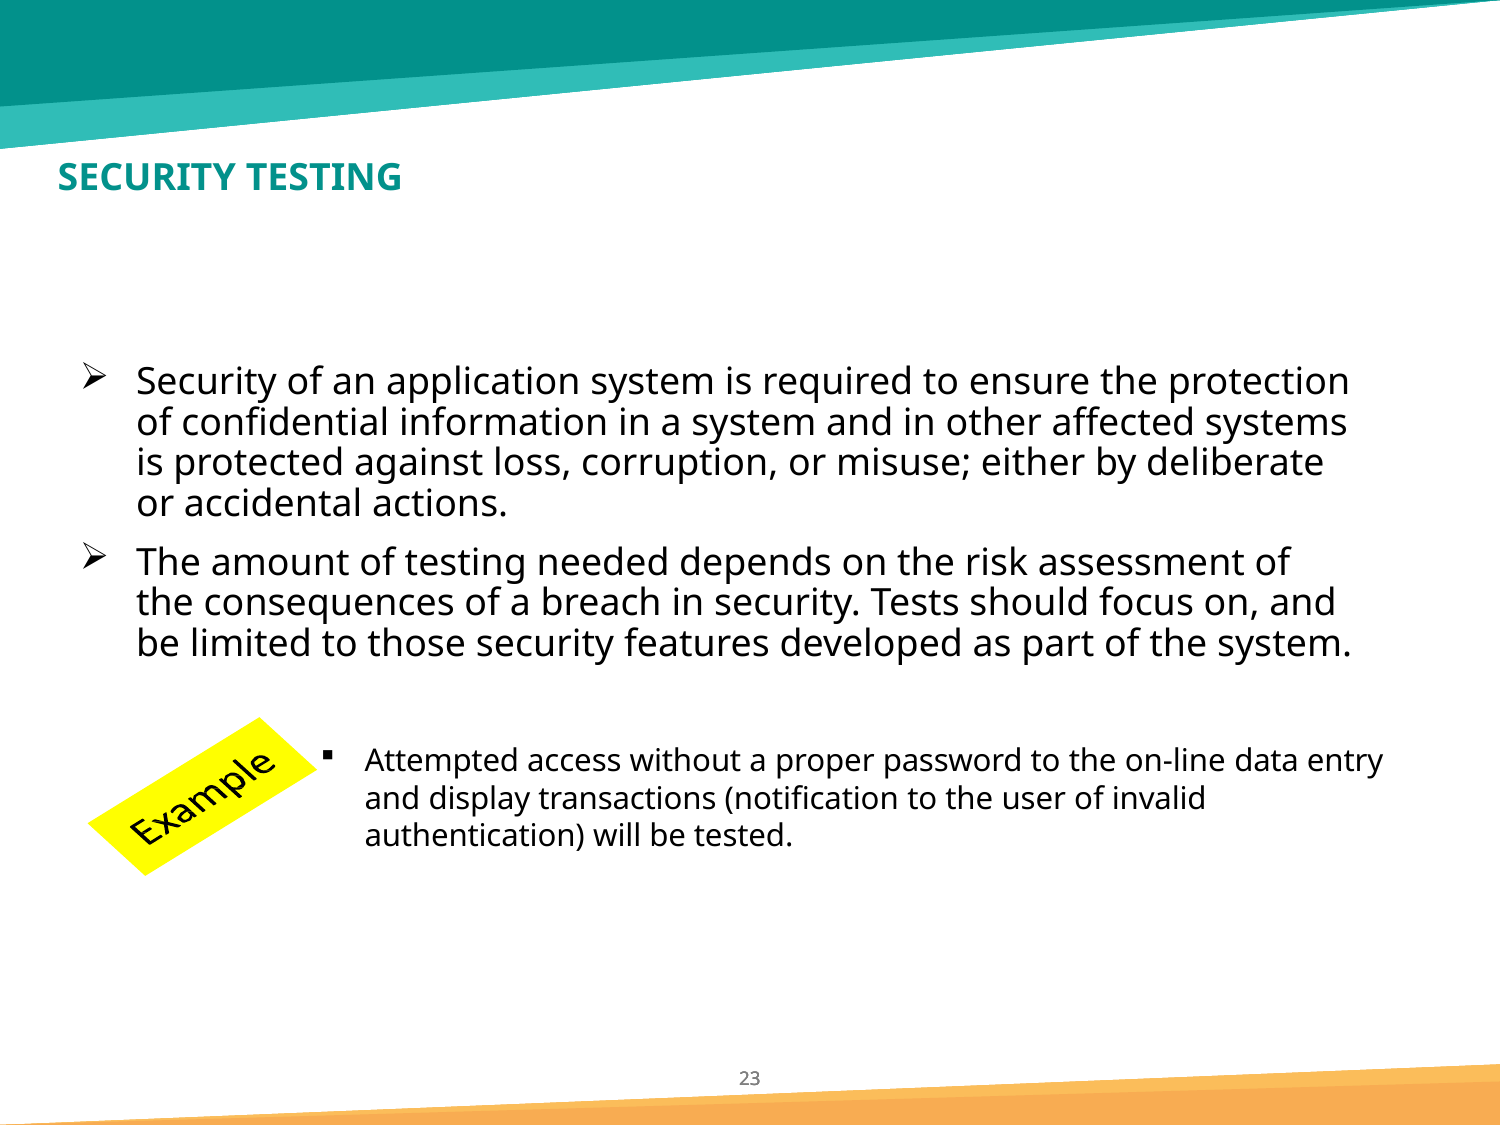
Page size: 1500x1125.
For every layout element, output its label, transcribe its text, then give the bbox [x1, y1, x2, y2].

text_box Attempted access without a proper password to the on-line data entry and display transactions (notification to the user of invalid authentication) will be tested. [327, 740, 1405, 853]
list Security of an application system is required to ensure the protection of confidential information in a system and in other affected systems is protected against loss, corruption, or misuse; either by deliberate or accidental actions. The amount of testing needed depends on the risk assessment of the consequences of a breach in security. Tests should focus on, and be limited to those security features developed as part of the system. [65, 354, 1372, 722]
title SECURITY TESTING [42, 151, 1218, 212]
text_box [87, 716, 318, 877]
